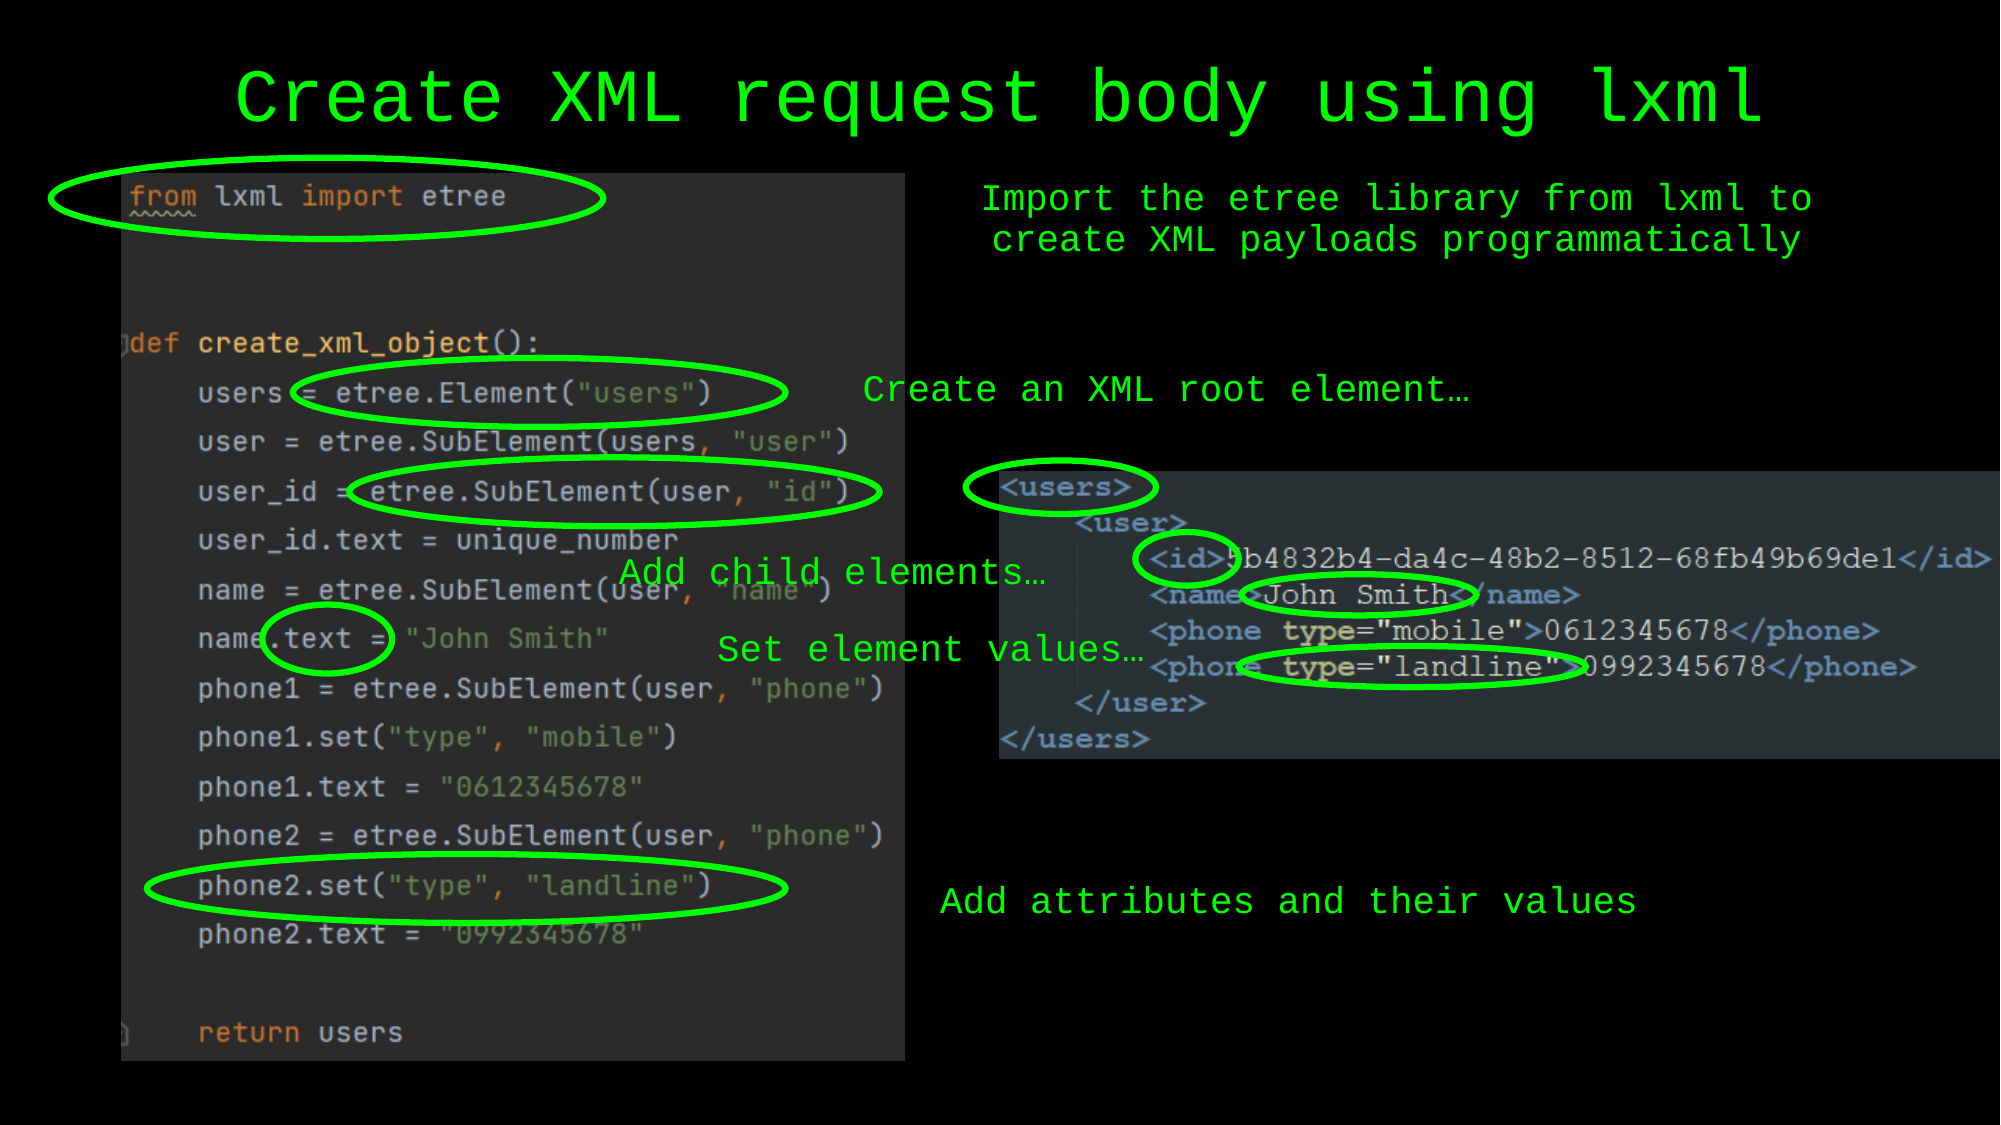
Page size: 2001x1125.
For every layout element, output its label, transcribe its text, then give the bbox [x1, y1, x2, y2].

text_box [49, 156, 549, 227]
text_box Add attributes and their values [905, 866, 1680, 937]
picture [999, 471, 2000, 759]
title Create XML request body using lxml [0, 0, 2000, 196]
text_box Add child elements… [905, 536, 999, 608]
text_box Create an XML root element… [905, 354, 1500, 425]
text_box [964, 459, 1140, 509]
text_box Set element values… [905, 613, 999, 685]
text_box Import the etree library from lxml to create XML payloads programmatically [955, 132, 1838, 305]
picture [121, 173, 905, 1061]
